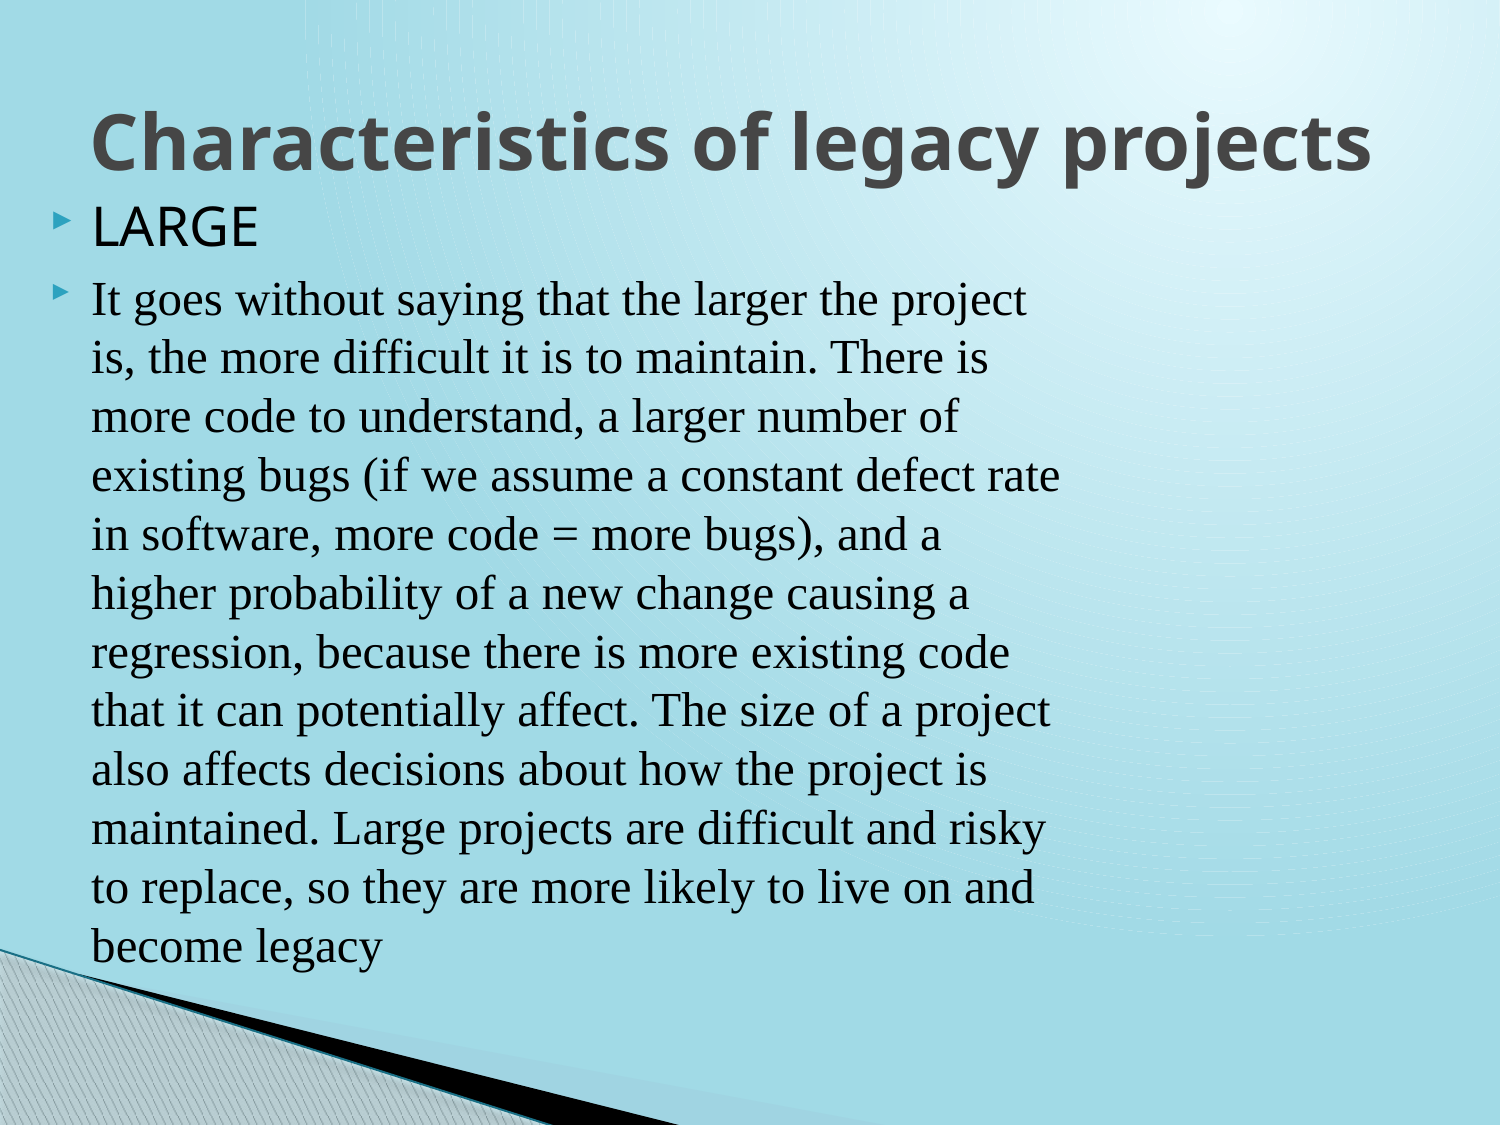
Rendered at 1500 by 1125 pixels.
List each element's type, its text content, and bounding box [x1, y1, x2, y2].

title Characteristics of legacy projects [75, 45, 1425, 233]
list LARGE It goes without saying that the larger the project is, the more difficult it is to maintain. There is more code to understand, a larger number of existing bugs (if we assume a constant defect rate in software, more code = more bugs), and a higher probability of a new change causing a regression, because there is more existing code that it can potentially affect. The size of a project also affects decisions about how the project is maintained. Large projects are difficult and risky to replace, so they are more likely to live on and become legacy [17, 184, 1081, 986]
